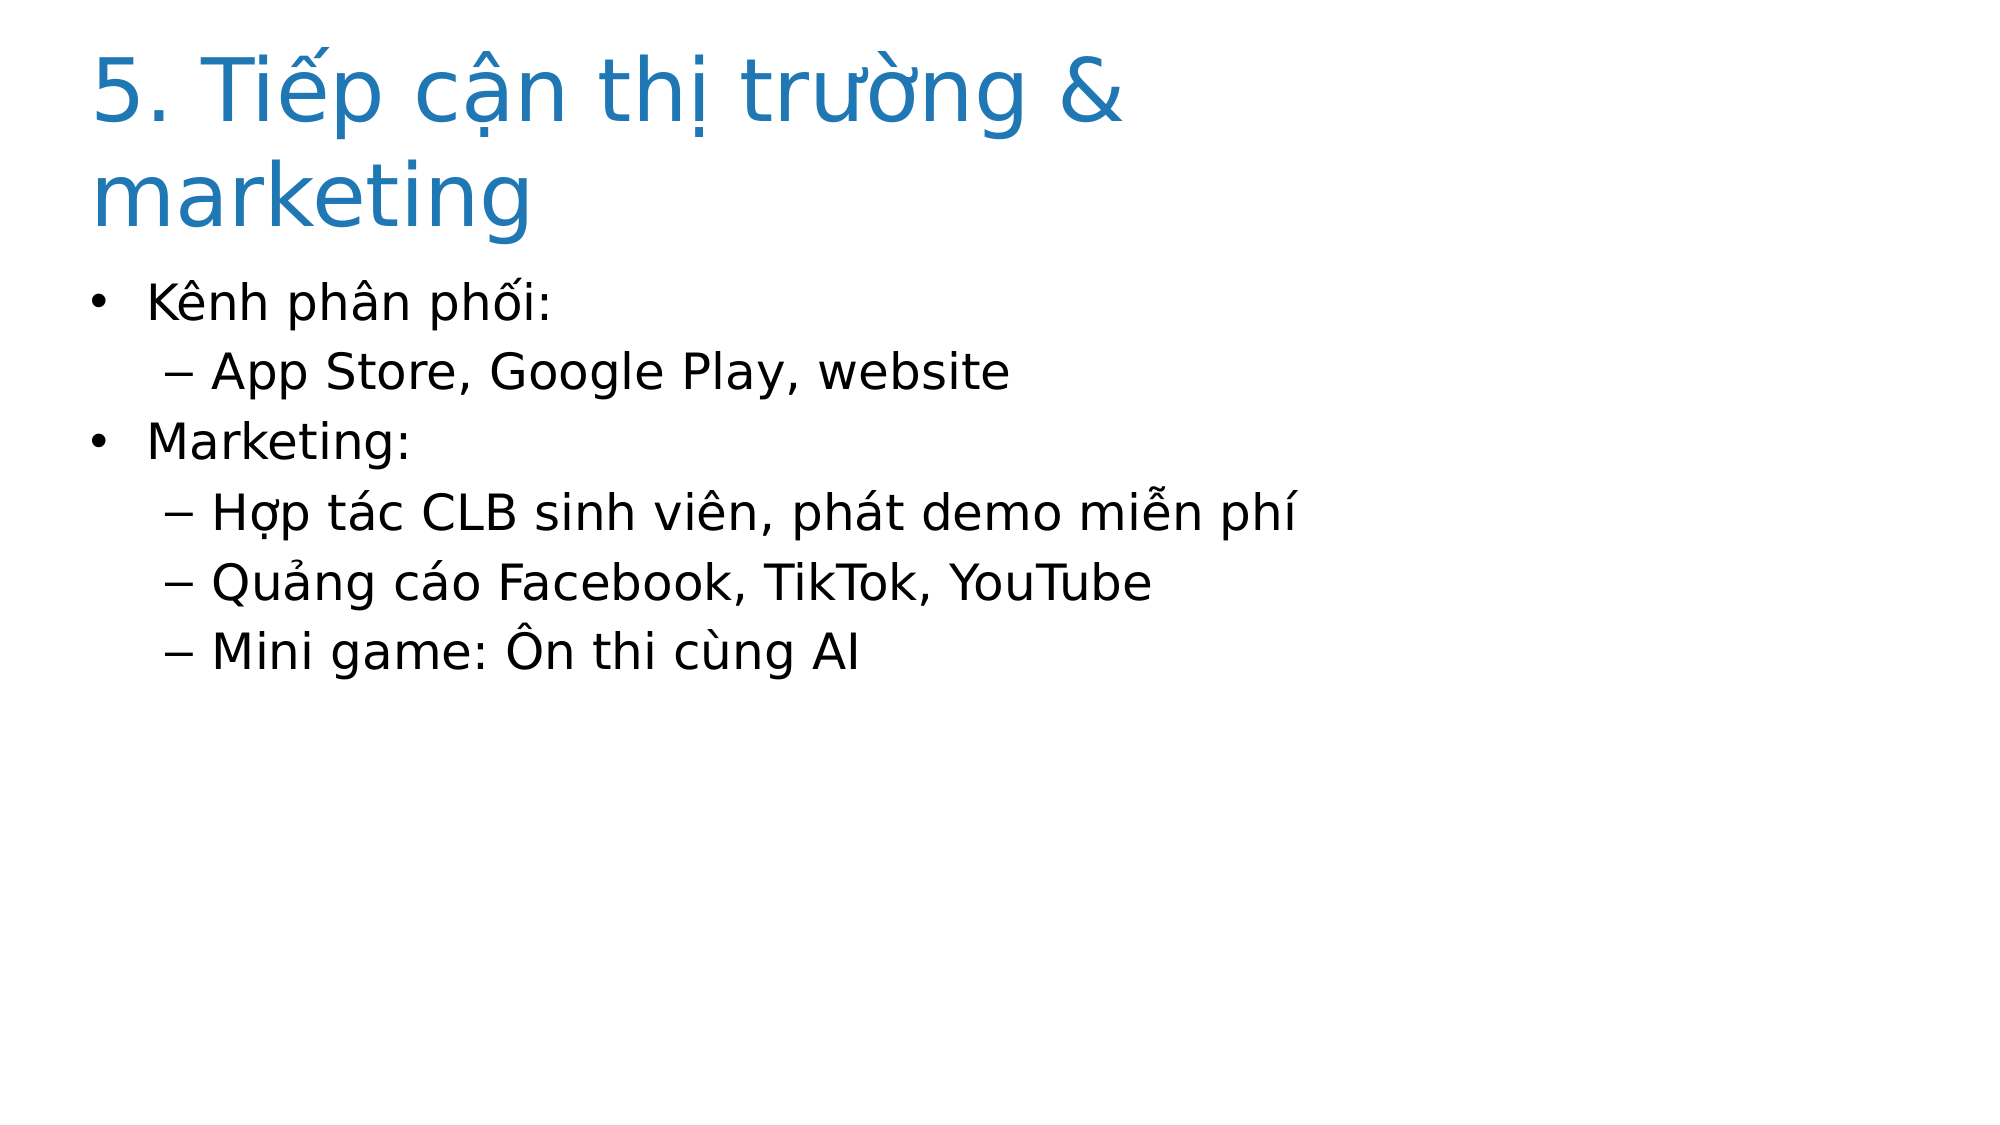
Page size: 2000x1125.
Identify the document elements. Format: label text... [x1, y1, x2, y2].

title 5. Tiếp cận thị trường & marketing [75, 45, 1425, 233]
list Kênh phân phối: App Store, Google Play, website Marketing: Hợp tác CLB sinh viên, phát demo miễn phí Quảng cáo Facebook, TikTok, YouTube Mini game: Ôn thi cùng AI [75, 262, 1425, 1005]
